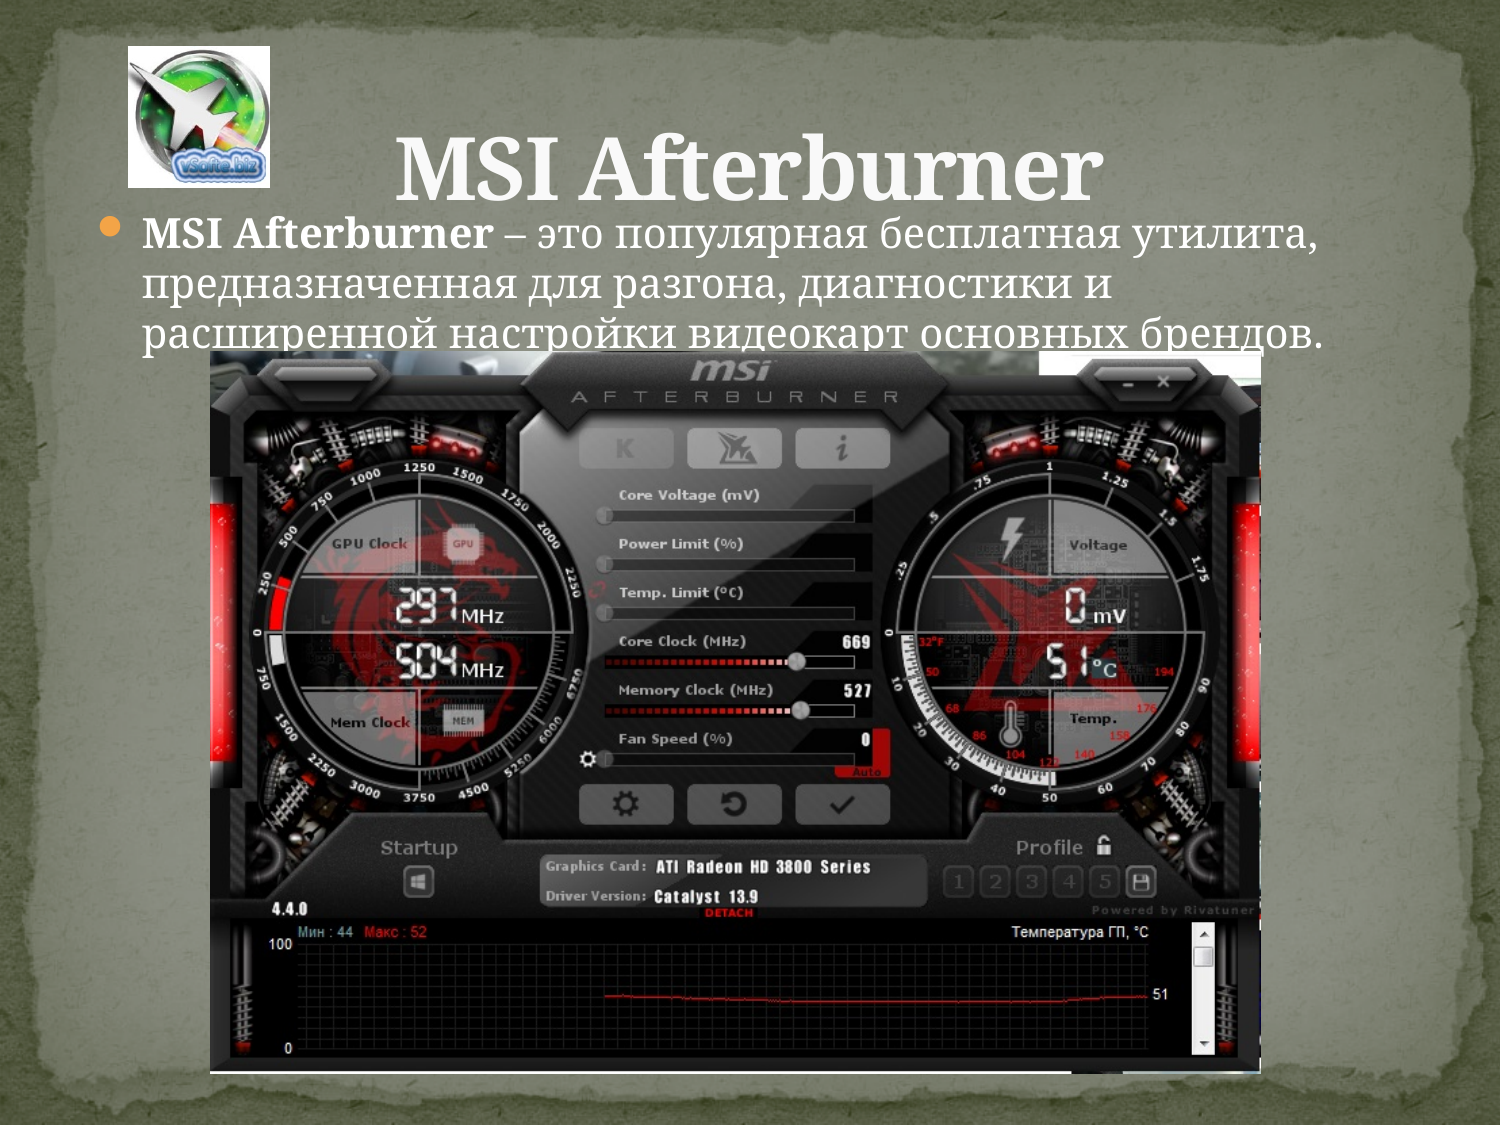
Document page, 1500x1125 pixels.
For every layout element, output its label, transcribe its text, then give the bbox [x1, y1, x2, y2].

title MSI Afterburner [74, 24, 1425, 225]
list MSI Afterburner – это популярная бесплатная утилита, предназначенная для разгона, диагностики и расширенной настройки видеокарт основных брендов. [82, 199, 1432, 371]
picture [210, 351, 1261, 1074]
picture [128, 46, 270, 188]
